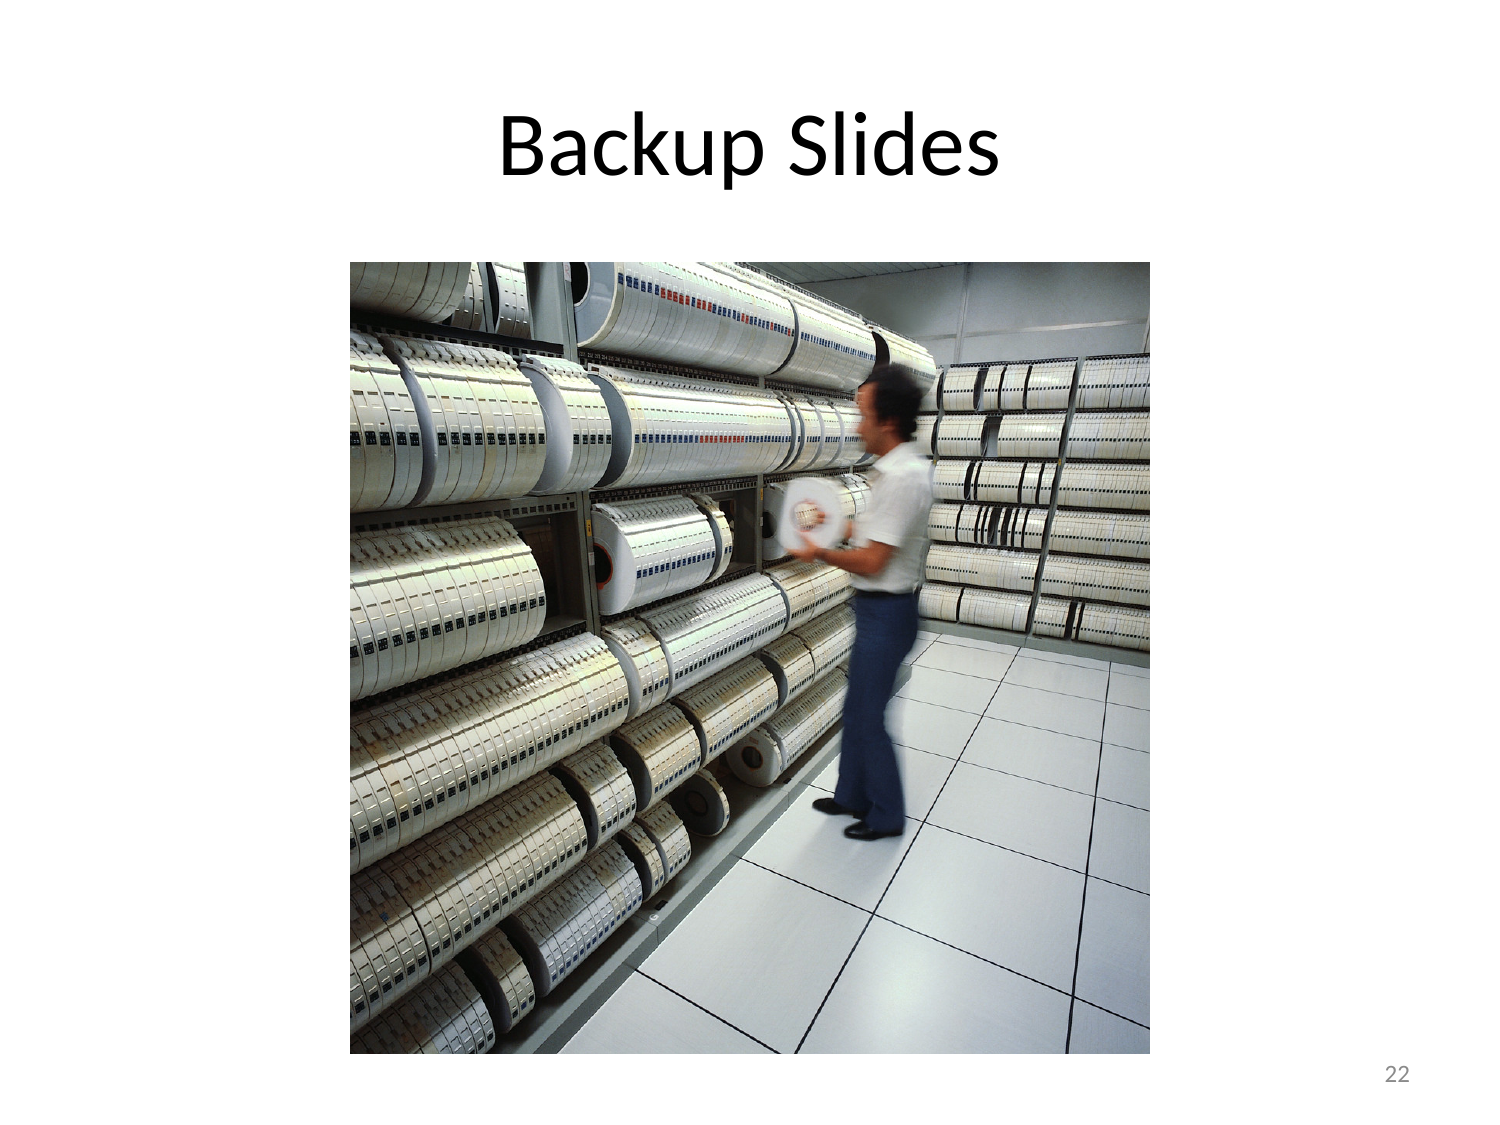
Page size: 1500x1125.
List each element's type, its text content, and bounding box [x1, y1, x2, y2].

picture [349, 262, 1151, 1054]
title Backup Slides [75, 45, 1425, 233]
slide_number 22 [1074, 1042, 1425, 1103]
